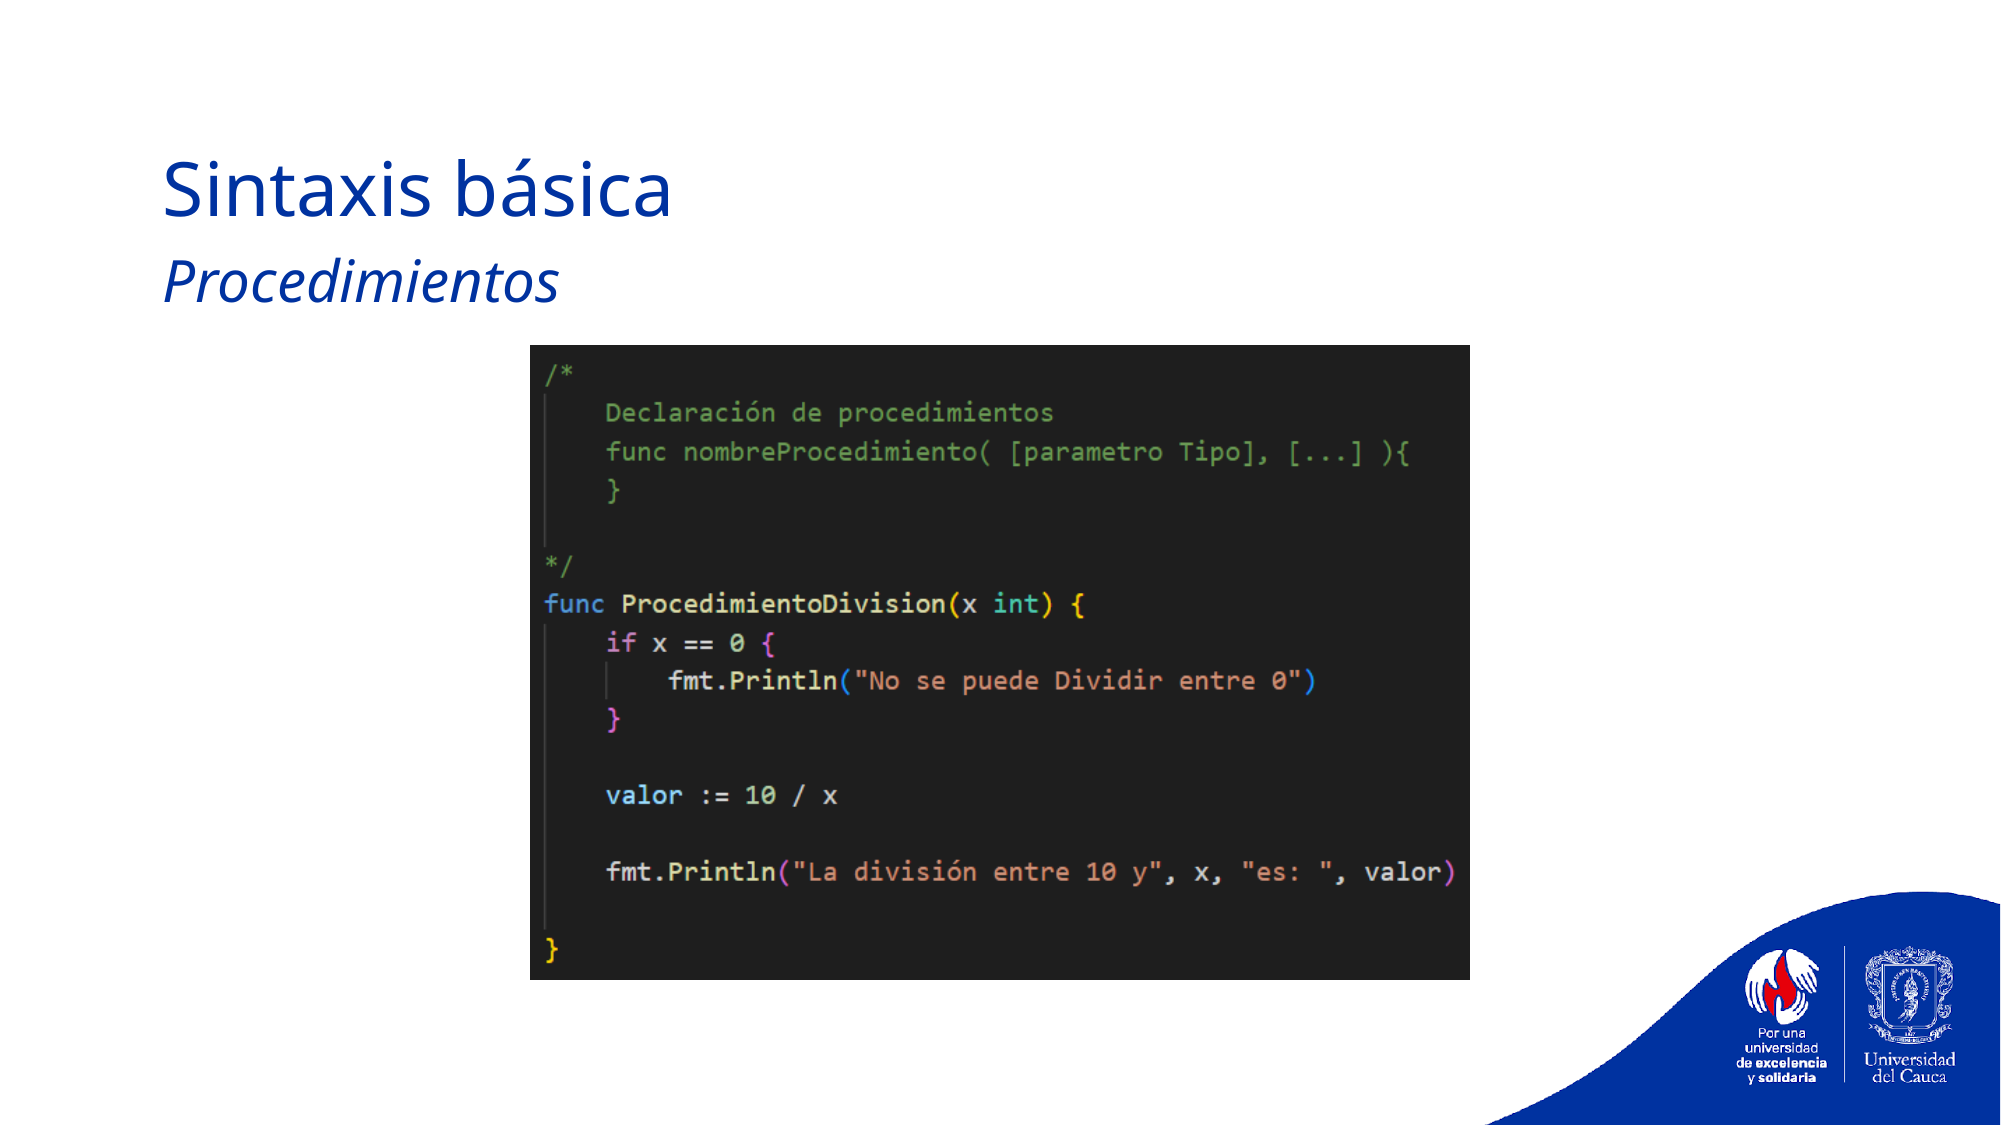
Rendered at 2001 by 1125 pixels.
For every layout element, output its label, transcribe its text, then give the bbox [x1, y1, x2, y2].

picture [0, 0, 2001, 1125]
text_box Sintaxis básica Procedimientos [147, 143, 1851, 531]
